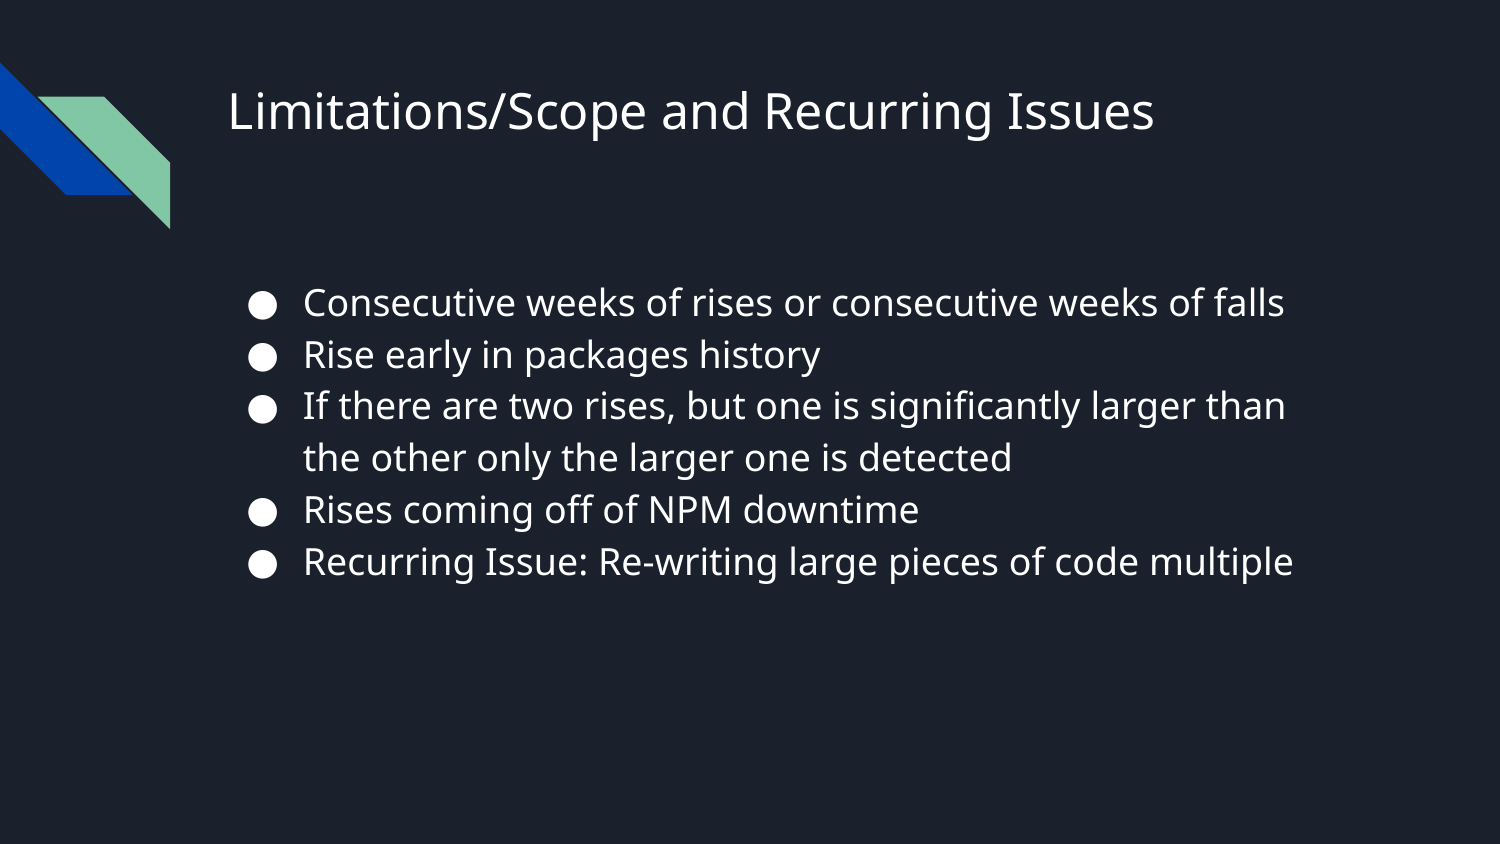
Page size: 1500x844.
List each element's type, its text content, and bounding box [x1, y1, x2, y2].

list Consecutive weeks of rises or consecutive weeks of falls Rise early in packages history If there are two rises, but one is significantly larger than the other only the larger one is detected Rises coming off of NPM downtime Recurring Issue: Re-writing large pieces of code multiple [212, 257, 1368, 735]
title Limitations/Scope and Recurring Issues [212, 64, 1368, 215]
